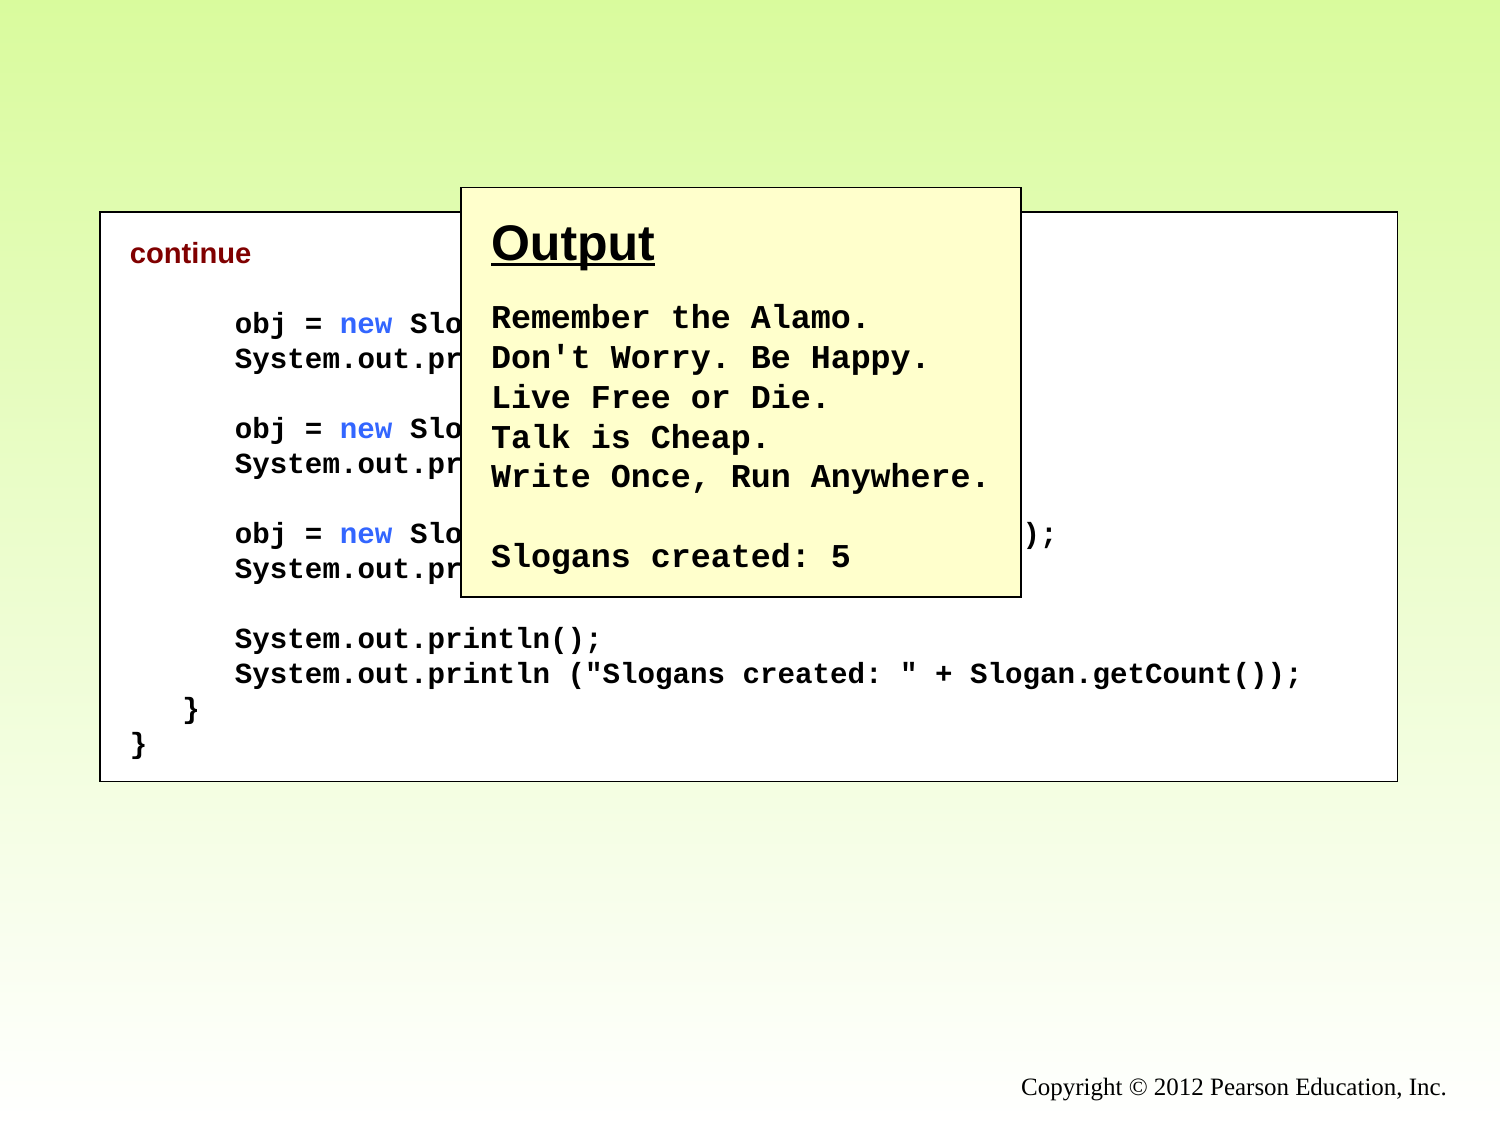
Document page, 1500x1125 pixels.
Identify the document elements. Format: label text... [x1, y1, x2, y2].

text_box continue obj = new Slogan ("Live Free or Die."); System.out.println (obj); obj = new Slogan ("Talk is Cheap."); System.out.println (obj); obj = new Slogan ("Write Once, Run Anywhere."); System.out.println (obj); System.out.println(); System.out.println ("Slogans created: " + Slogan.getCount()); } } [99, 211, 1398, 782]
footer Copyright © 2012 Pearson Education, Inc. [549, 1062, 1463, 1114]
text_box Output Remember the Alamo. Don't Worry. Be Happy. Live Free or Die. Talk is Cheap. Write Once, Run Anywhere. Slogans created: 5 [460, 187, 1022, 597]
